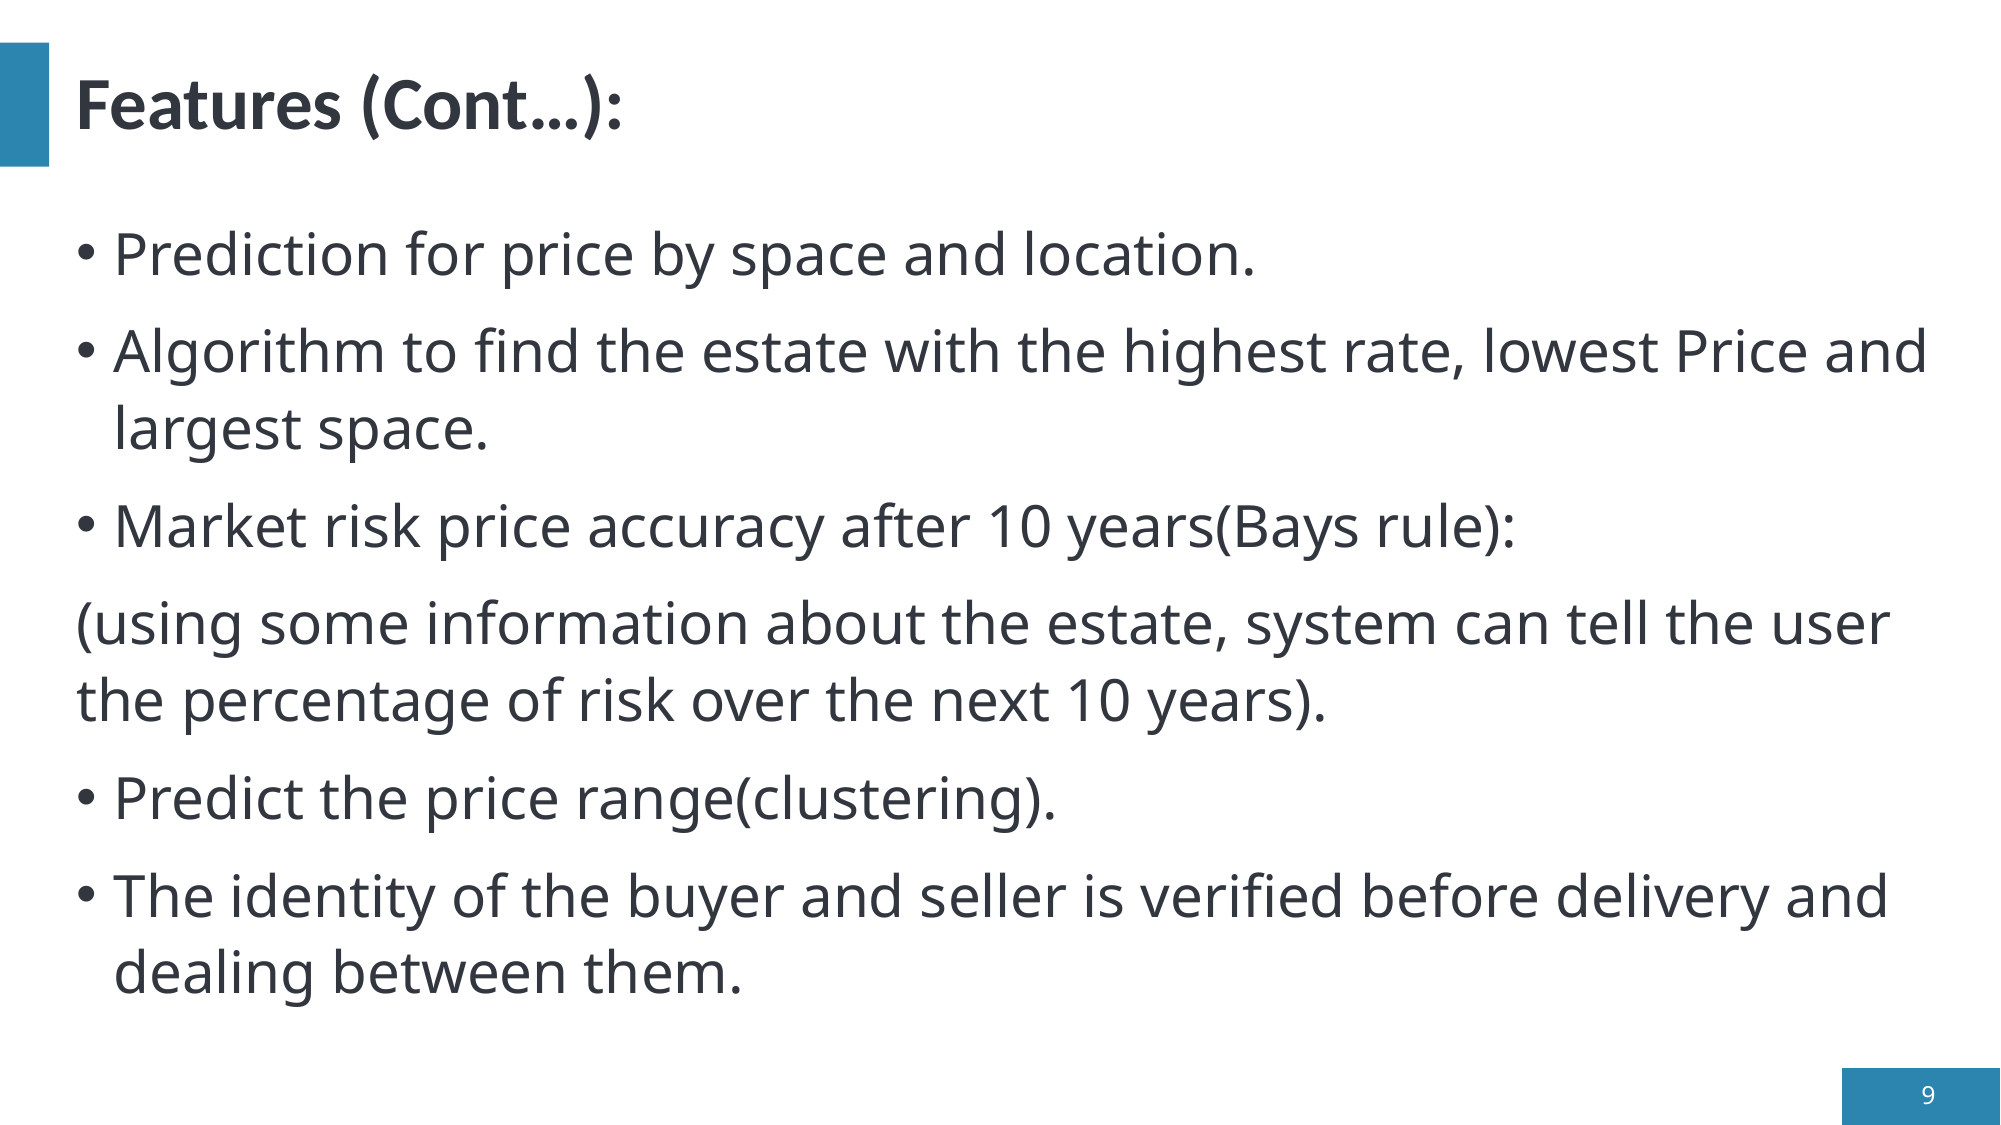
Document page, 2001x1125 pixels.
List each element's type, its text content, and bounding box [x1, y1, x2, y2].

slide_number 9 [1889, 1079, 1951, 1114]
title Features (Cont…): [60, 42, 1951, 168]
list Prediction for price by space and location. Algorithm to find the estate with the highest rate, lowest Price and largest space. Market risk price accuracy after 10 years(Bays rule): (using some information about the estate, system can tell the user the percentage of risk over the next 10 years). Predict the price range(clustering). The identity of the buyer and seller is verified before delivery and dealing between them. [60, 202, 1951, 1014]
